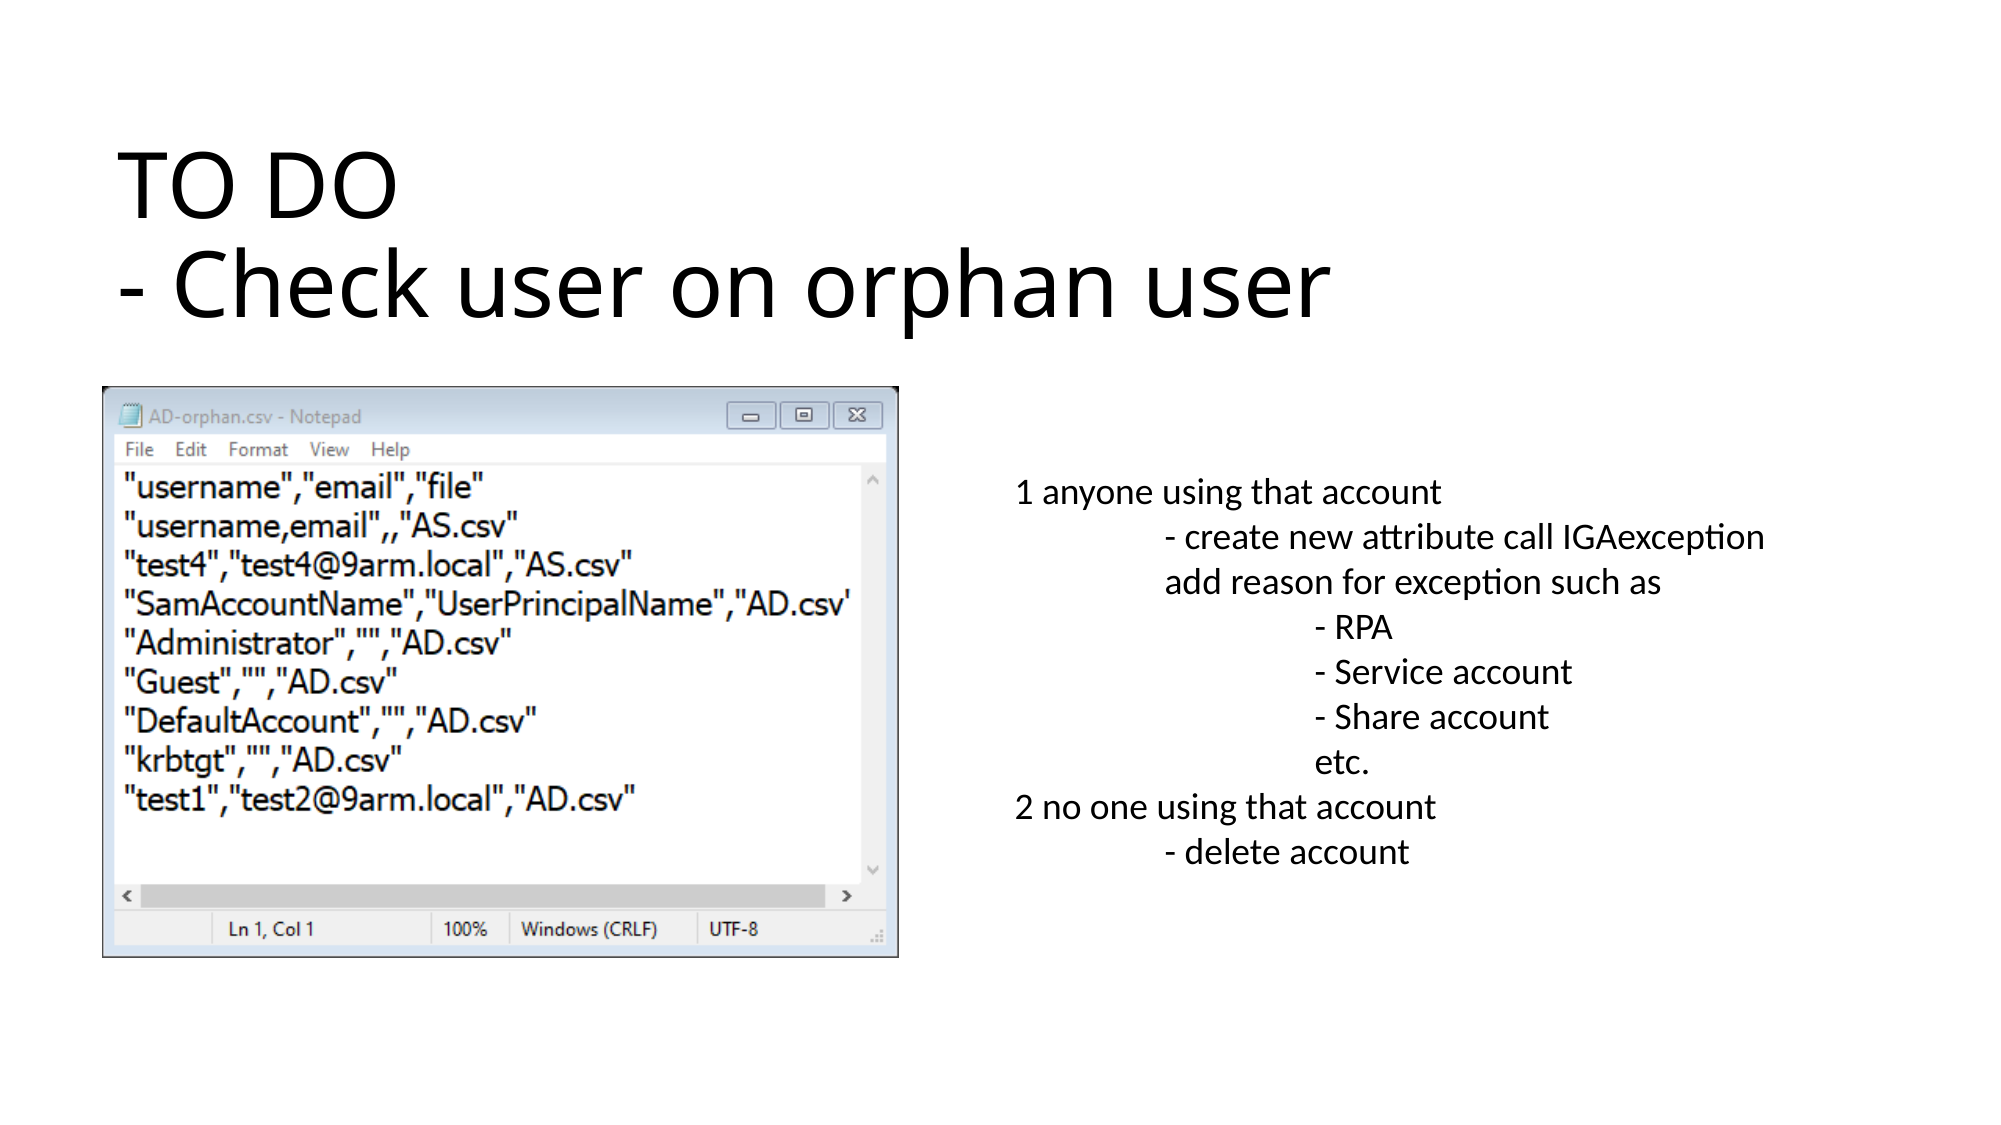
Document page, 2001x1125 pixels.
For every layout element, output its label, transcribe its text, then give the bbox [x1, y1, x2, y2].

text_box 1 anyone using that account - create new attribute call IGAexception add reason for exception such as - RPA - Service account - Share account etc. 2 no one using that account - delete account [999, 460, 1977, 880]
picture [102, 386, 899, 959]
title TO DO - Check user on orphan user [102, 59, 1863, 417]
